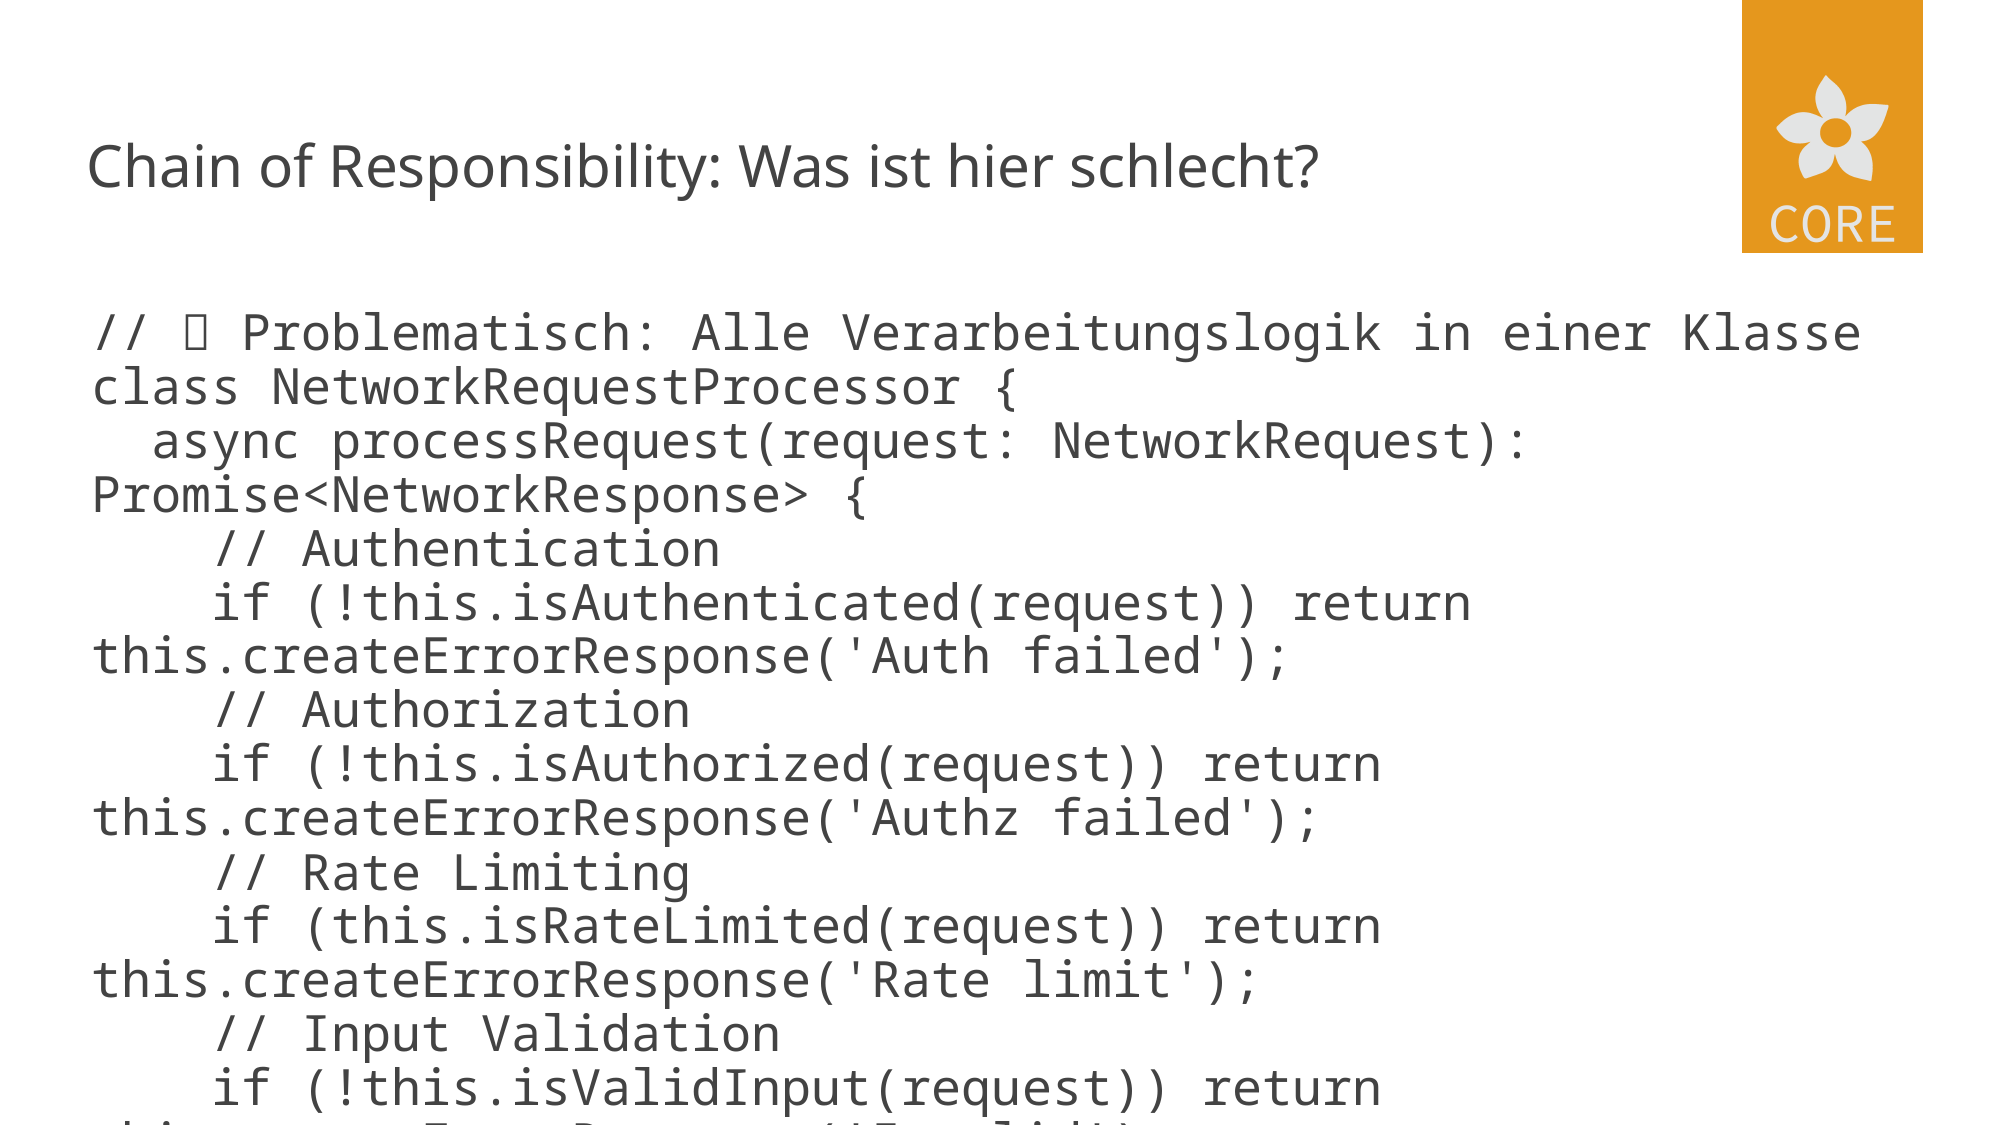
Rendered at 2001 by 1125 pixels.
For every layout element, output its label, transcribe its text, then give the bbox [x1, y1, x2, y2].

list // ❌ Problematisch: Alle Verarbeitungslogik in einer Klasse class NetworkRequestProcessor { async processRequest(request: NetworkRequest): Promise<NetworkResponse> { // Authentication if (!this.isAuthenticated(request)) return this.createErrorResponse('Auth failed'); // Authorization if (!this.isAuthorized(request)) return this.createErrorResponse('Authz failed'); // Rate Limiting if (this.isRateLimited(request)) return this.createErrorResponse('Rate limit'); // Input Validation if (!this.isValidInput(request)) return this.createErrorResponse('Invalid'); // Business Logic return await this.executeBusinessLogic(request); } } [76, 299, 1919, 1066]
title Chain of Responsibility: Was ist hier schlecht? [71, 59, 1732, 278]
picture [1742, 0, 1923, 253]
